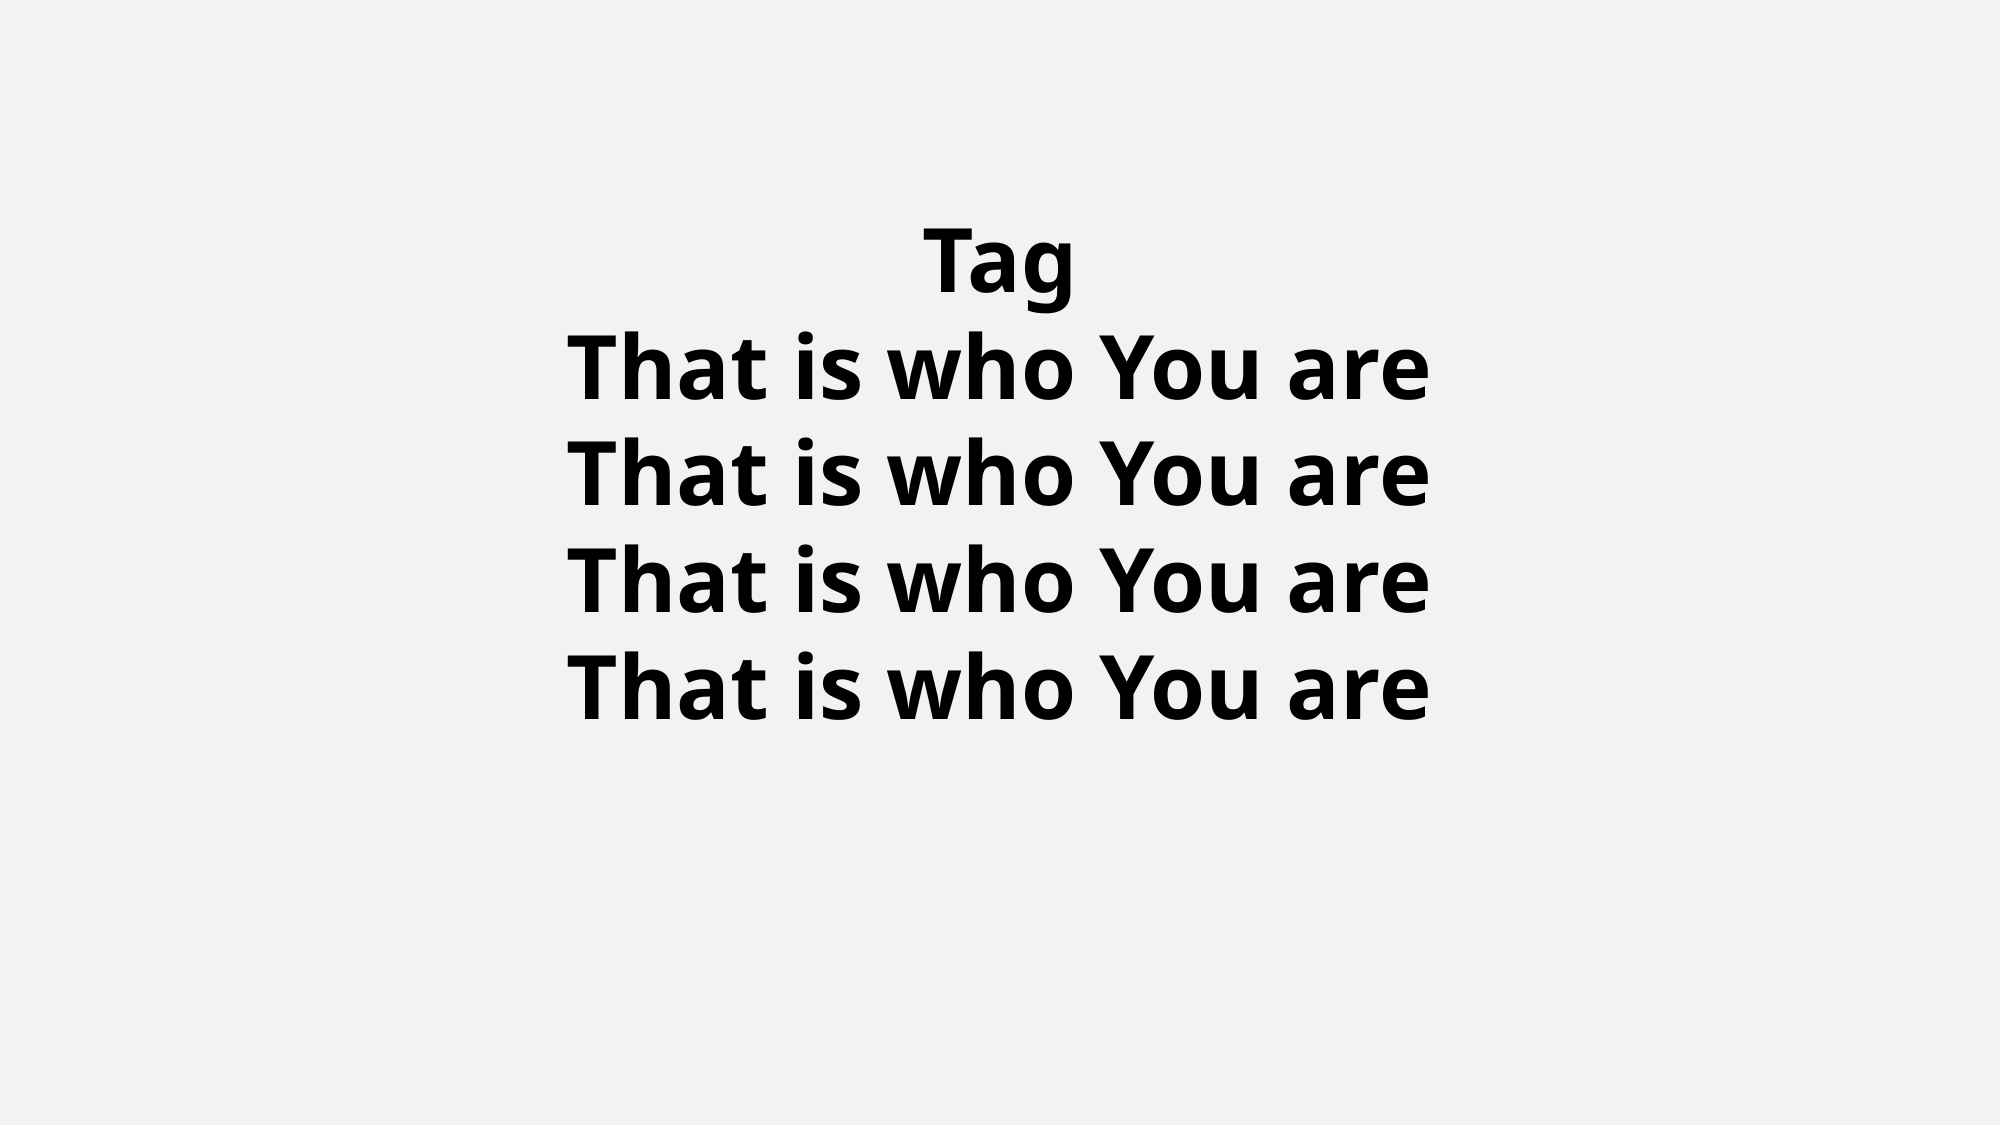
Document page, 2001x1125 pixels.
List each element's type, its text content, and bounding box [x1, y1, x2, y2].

subtitle Tag That is who You are That is who You are That is who You are That is who You are [111, 0, 1889, 1048]
